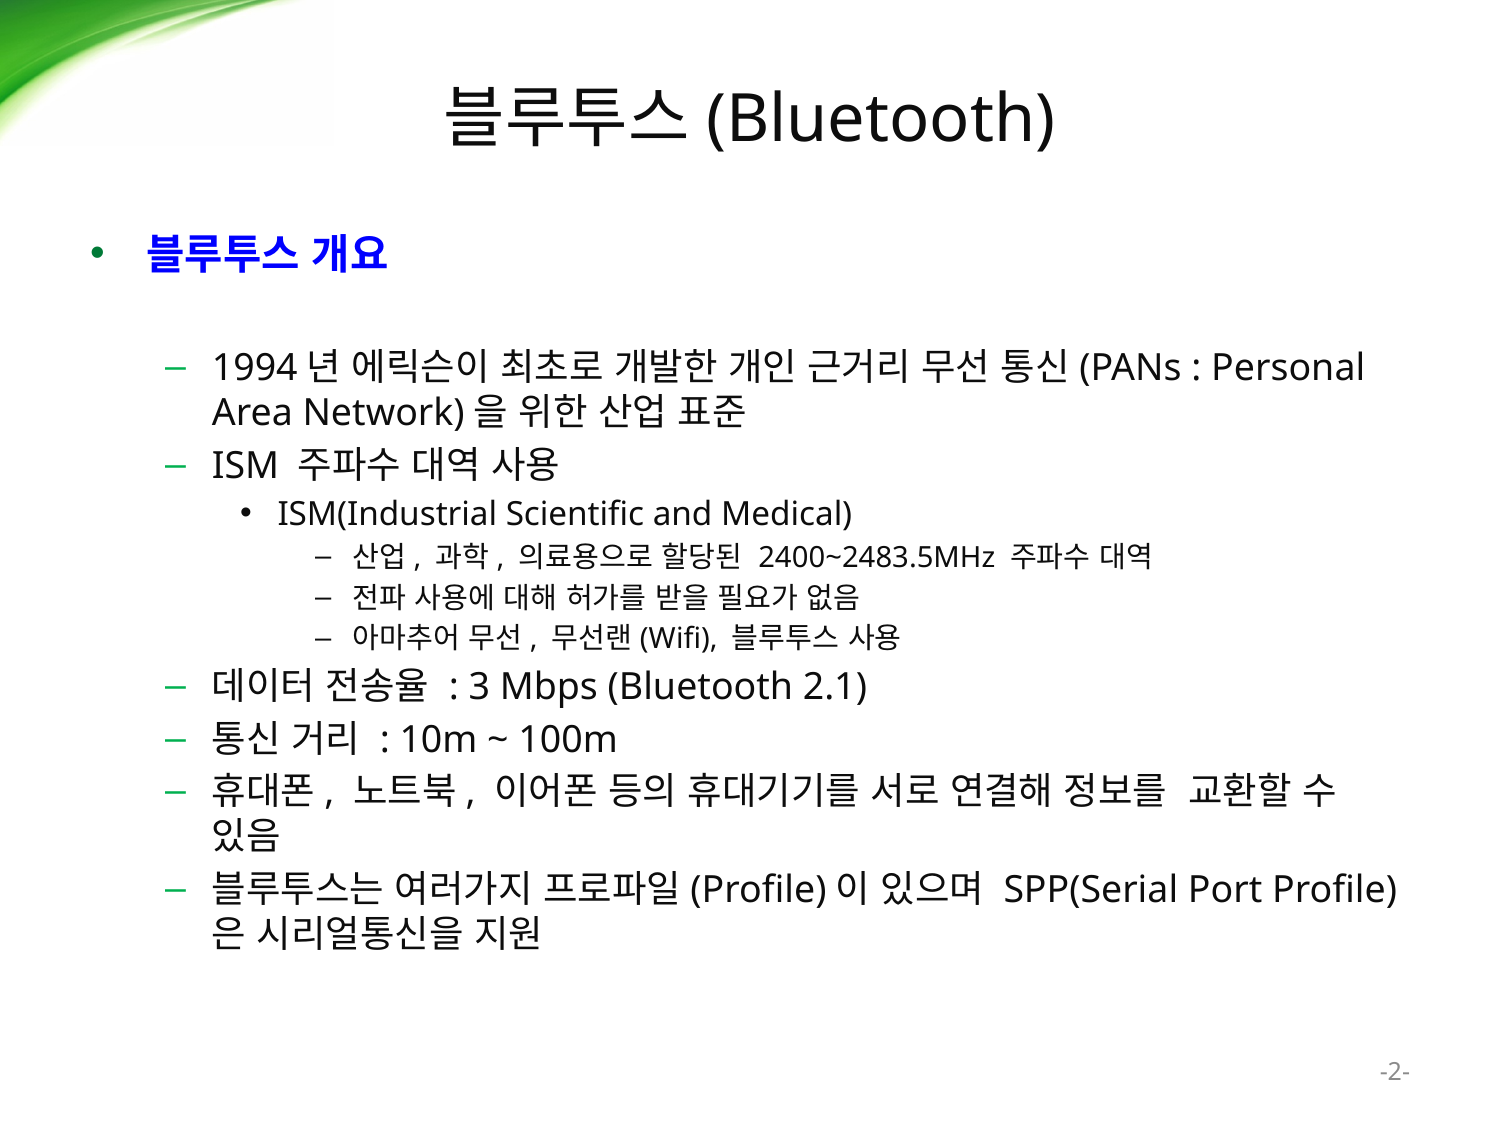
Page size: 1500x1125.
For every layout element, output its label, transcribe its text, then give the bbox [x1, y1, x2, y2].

title 블루투스(Bluetooth) [75, 45, 1425, 185]
list 블루투스 개요 1994년 에릭슨이 최초로 개발한 개인 근거리 무선 통신(PANs : Personal Area Network)을 위한 산업 표준 ISM 주파수 대역 사용 ISM(Industrial Scientific and Medical) 산업, 과학, 의료용으로 할당된 2400~2483.5MHz 주파수 대역 전파 사용에 대해 허가를 받을 필요가 없음 아마추어 무선, 무선랜(Wifi), 블루투스 사용 데이터 전송율 : 3 Mbps (Bluetooth 2.1) 통신 거리 : 10m ~ 100m 휴대폰, 노트북, 이어폰 등의 휴대기기를 서로 연결해 정보를 교환할 수 있음 블루투스는 여러가지 프로파일(Profile)이 있으며 SPP(Serial Port Profile)은 시리얼통신을 지원 [75, 219, 1425, 1005]
slide_number -2- [1074, 1042, 1425, 1103]
picture [0, 0, 334, 146]
